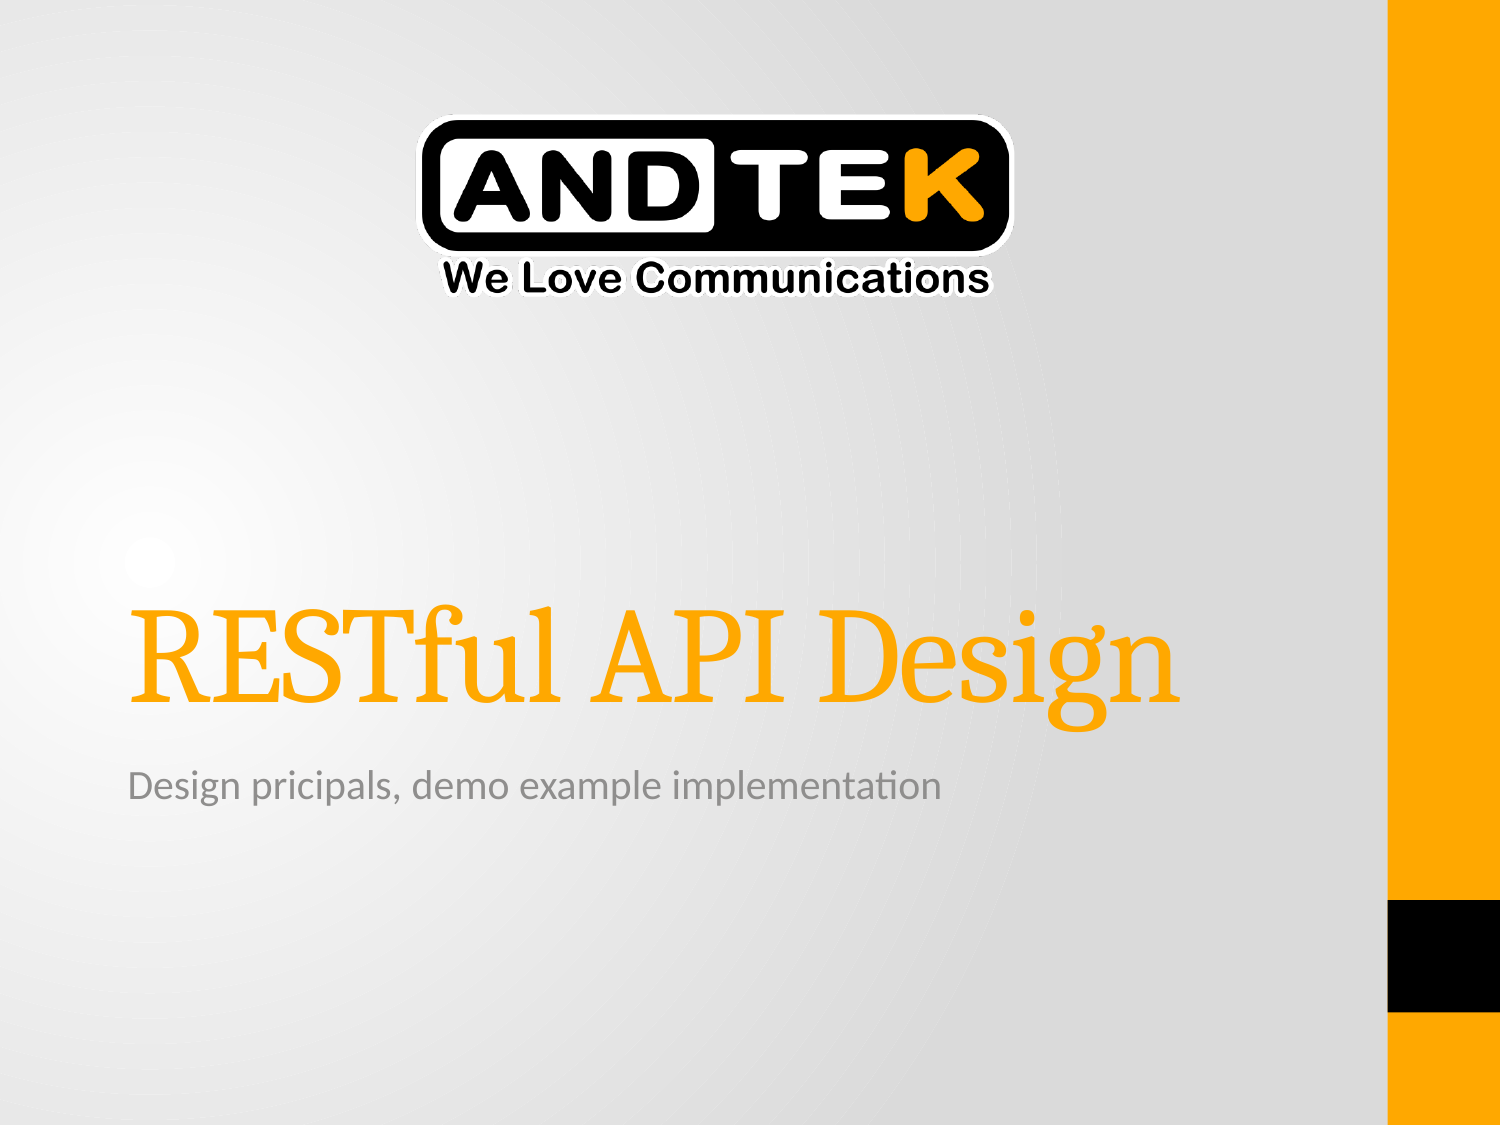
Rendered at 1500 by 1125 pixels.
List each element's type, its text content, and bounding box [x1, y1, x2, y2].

picture [406, 101, 1023, 308]
title RESTful API Design [112, 312, 1350, 738]
subtitle Design pricipals, demo example implementation [112, 750, 1173, 925]
